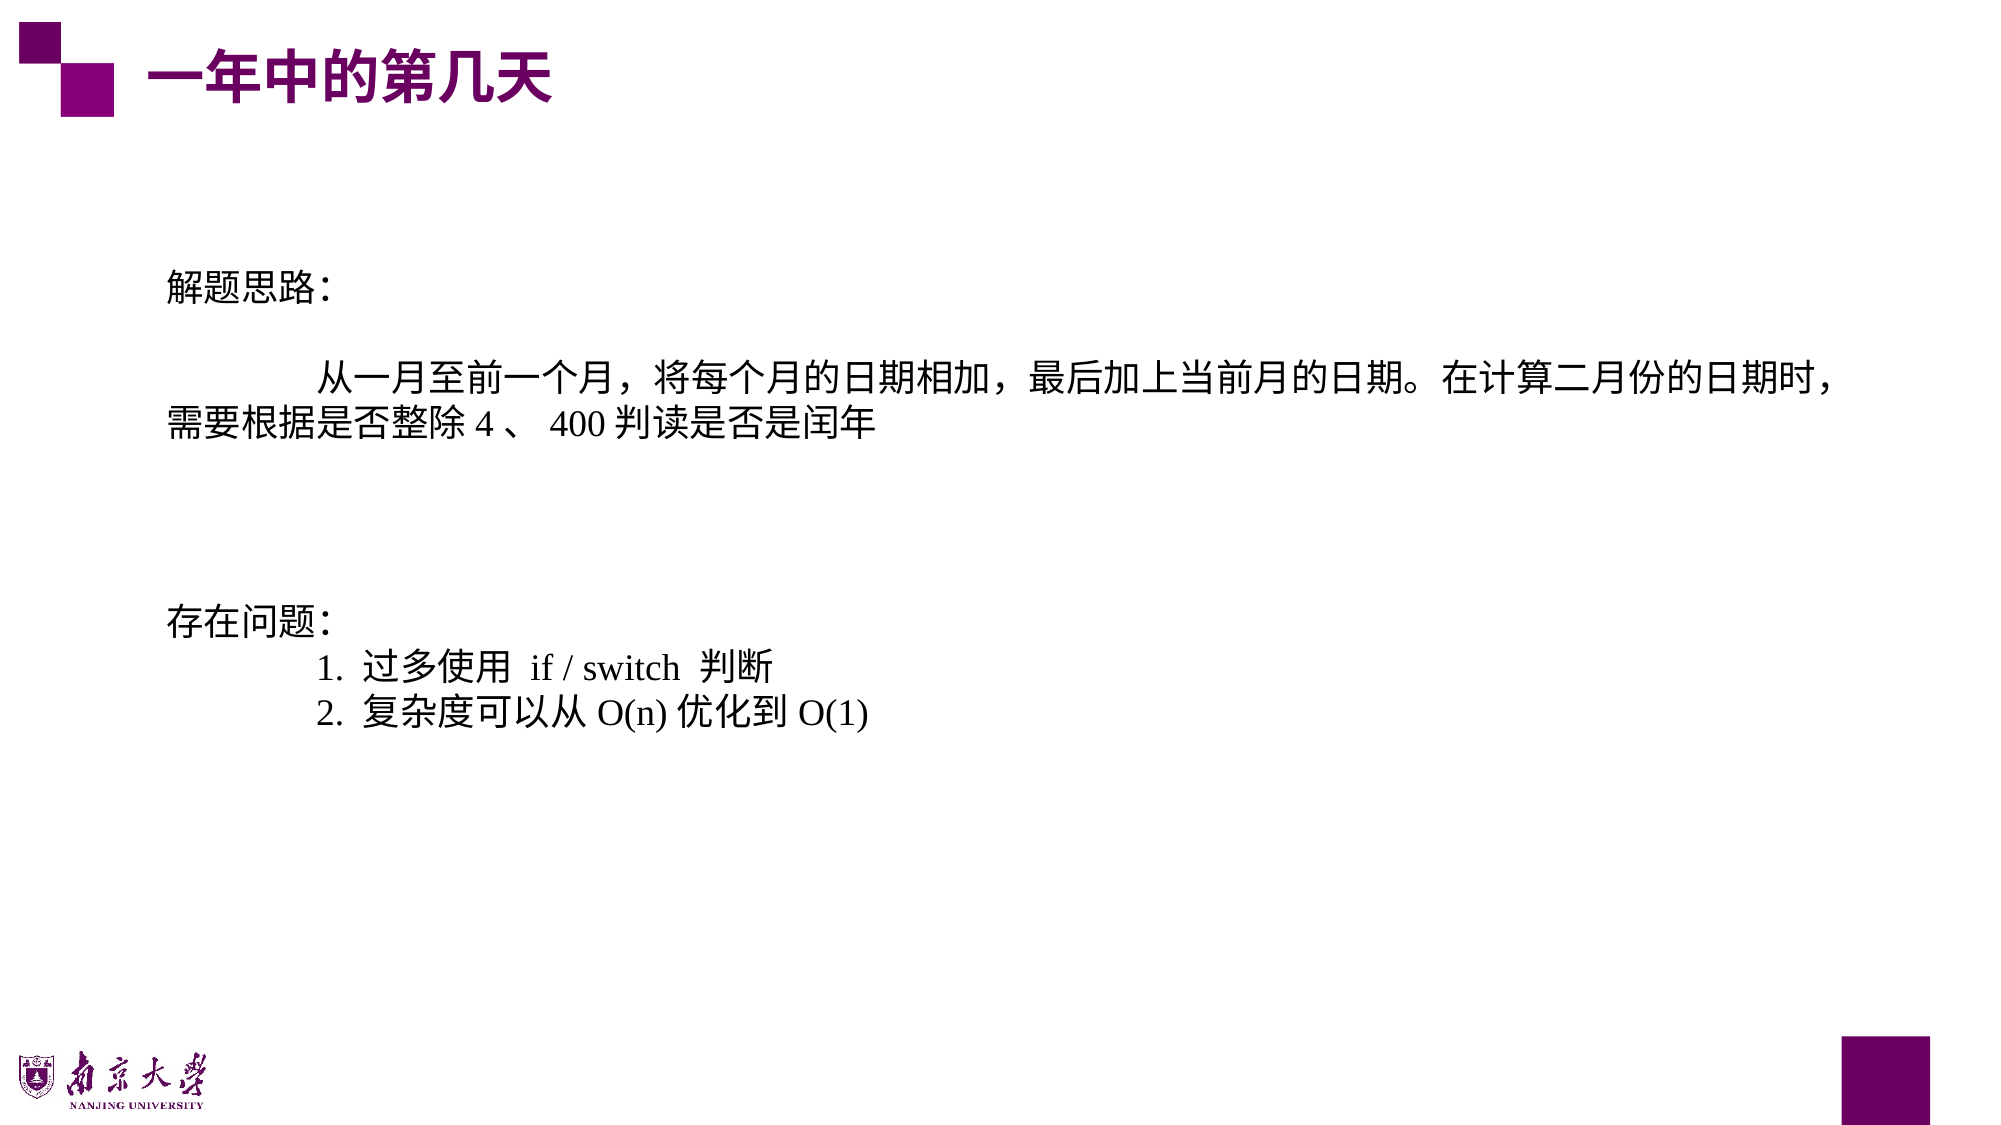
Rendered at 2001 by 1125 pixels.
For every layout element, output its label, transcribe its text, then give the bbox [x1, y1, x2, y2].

text_box [99, 256, 1848, 869]
picture [19, 1051, 206, 1111]
text_box 存在问题： 1. 过多使用 if / switch 判断 2. 复杂度可以从O(n)优化到O(1) [151, 590, 1848, 786]
text_box 解题思路： 从一月至前一个月，将每个月的日期相加，最后加上当前月的日期。在计算二月份的日期时，需要根据是否整除4、400判读是否是闰年 [151, 256, 1848, 451]
text_box 一年中的第几天 [131, 33, 1465, 119]
